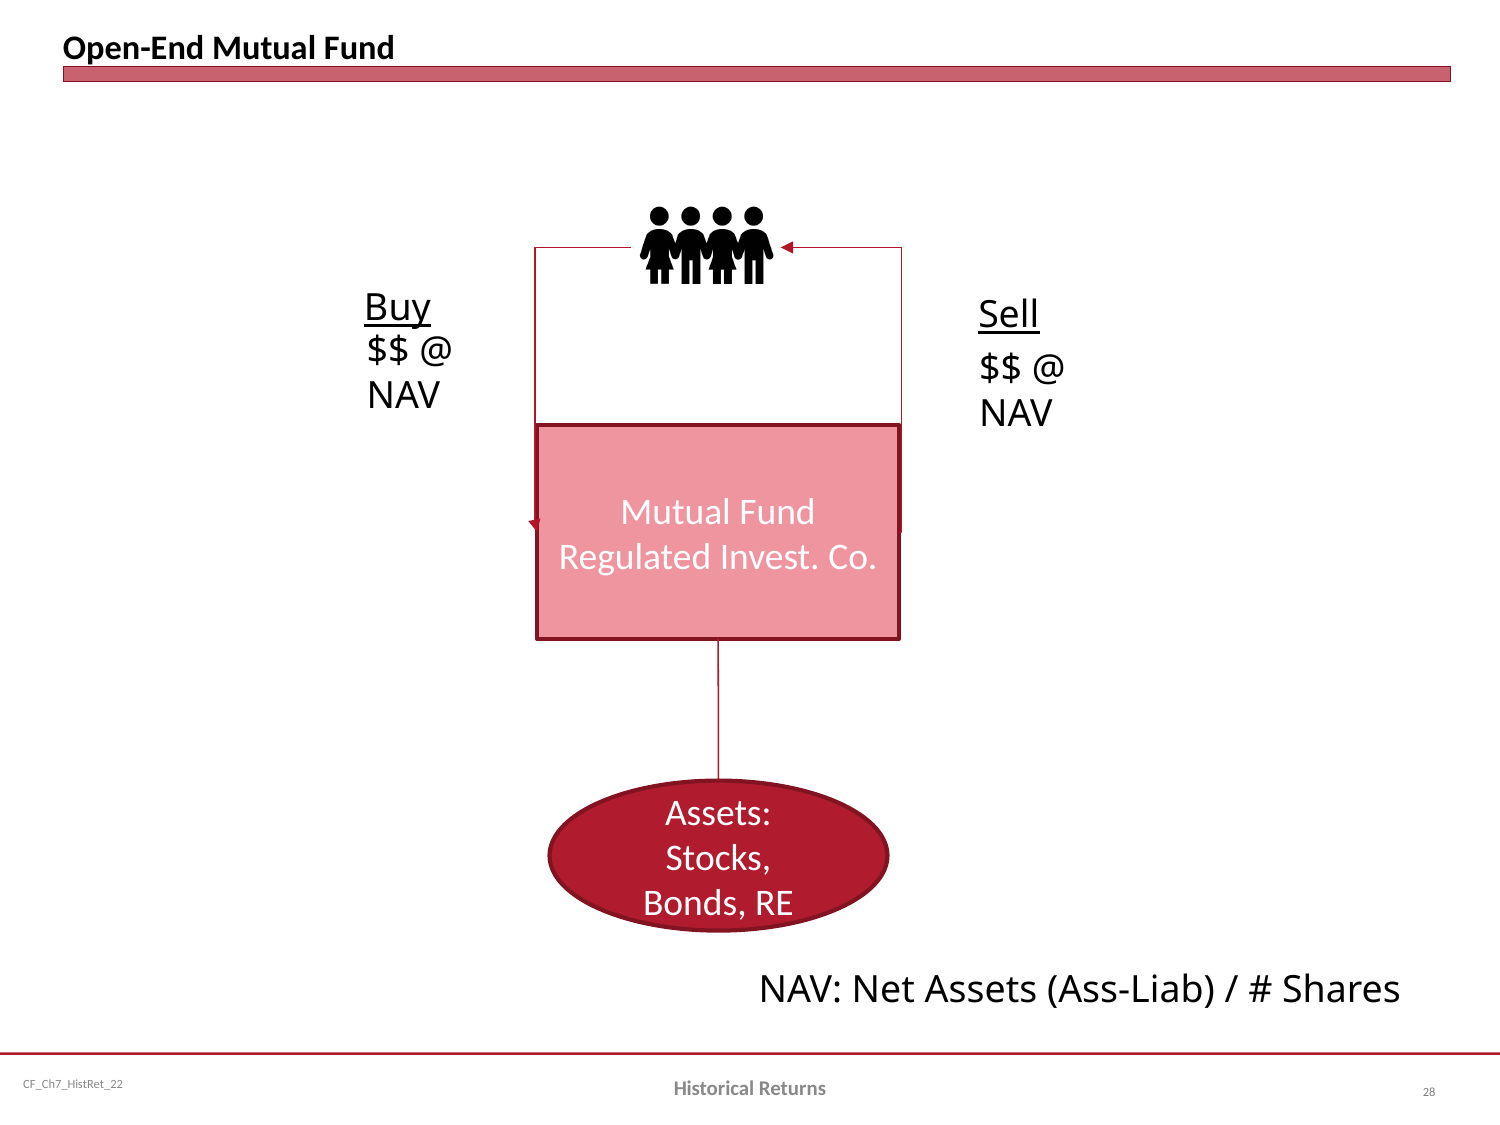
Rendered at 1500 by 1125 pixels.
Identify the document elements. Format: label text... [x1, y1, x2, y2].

text_box Mutual Fund Regulated Invest. Co. [535, 423, 901, 641]
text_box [536, 247, 631, 533]
slide_number 28 [1375, 1061, 1451, 1122]
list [630, 172, 781, 323]
title Open-End Mutual Fund [62, 6, 1451, 67]
text_box $$ @ NAV [351, 318, 469, 424]
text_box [780, 247, 900, 533]
text_box $$ @ NAV [964, 336, 1081, 442]
text_box Sell [963, 282, 1055, 343]
text_box Assets: Stocks, Bonds, RE [547, 778, 890, 933]
text_box Buy [349, 276, 446, 336]
text_box NAV: Net Assets (Ass-Liab) / # Shares [743, 957, 1417, 1018]
footer Historical Returns [512, 1056, 988, 1117]
